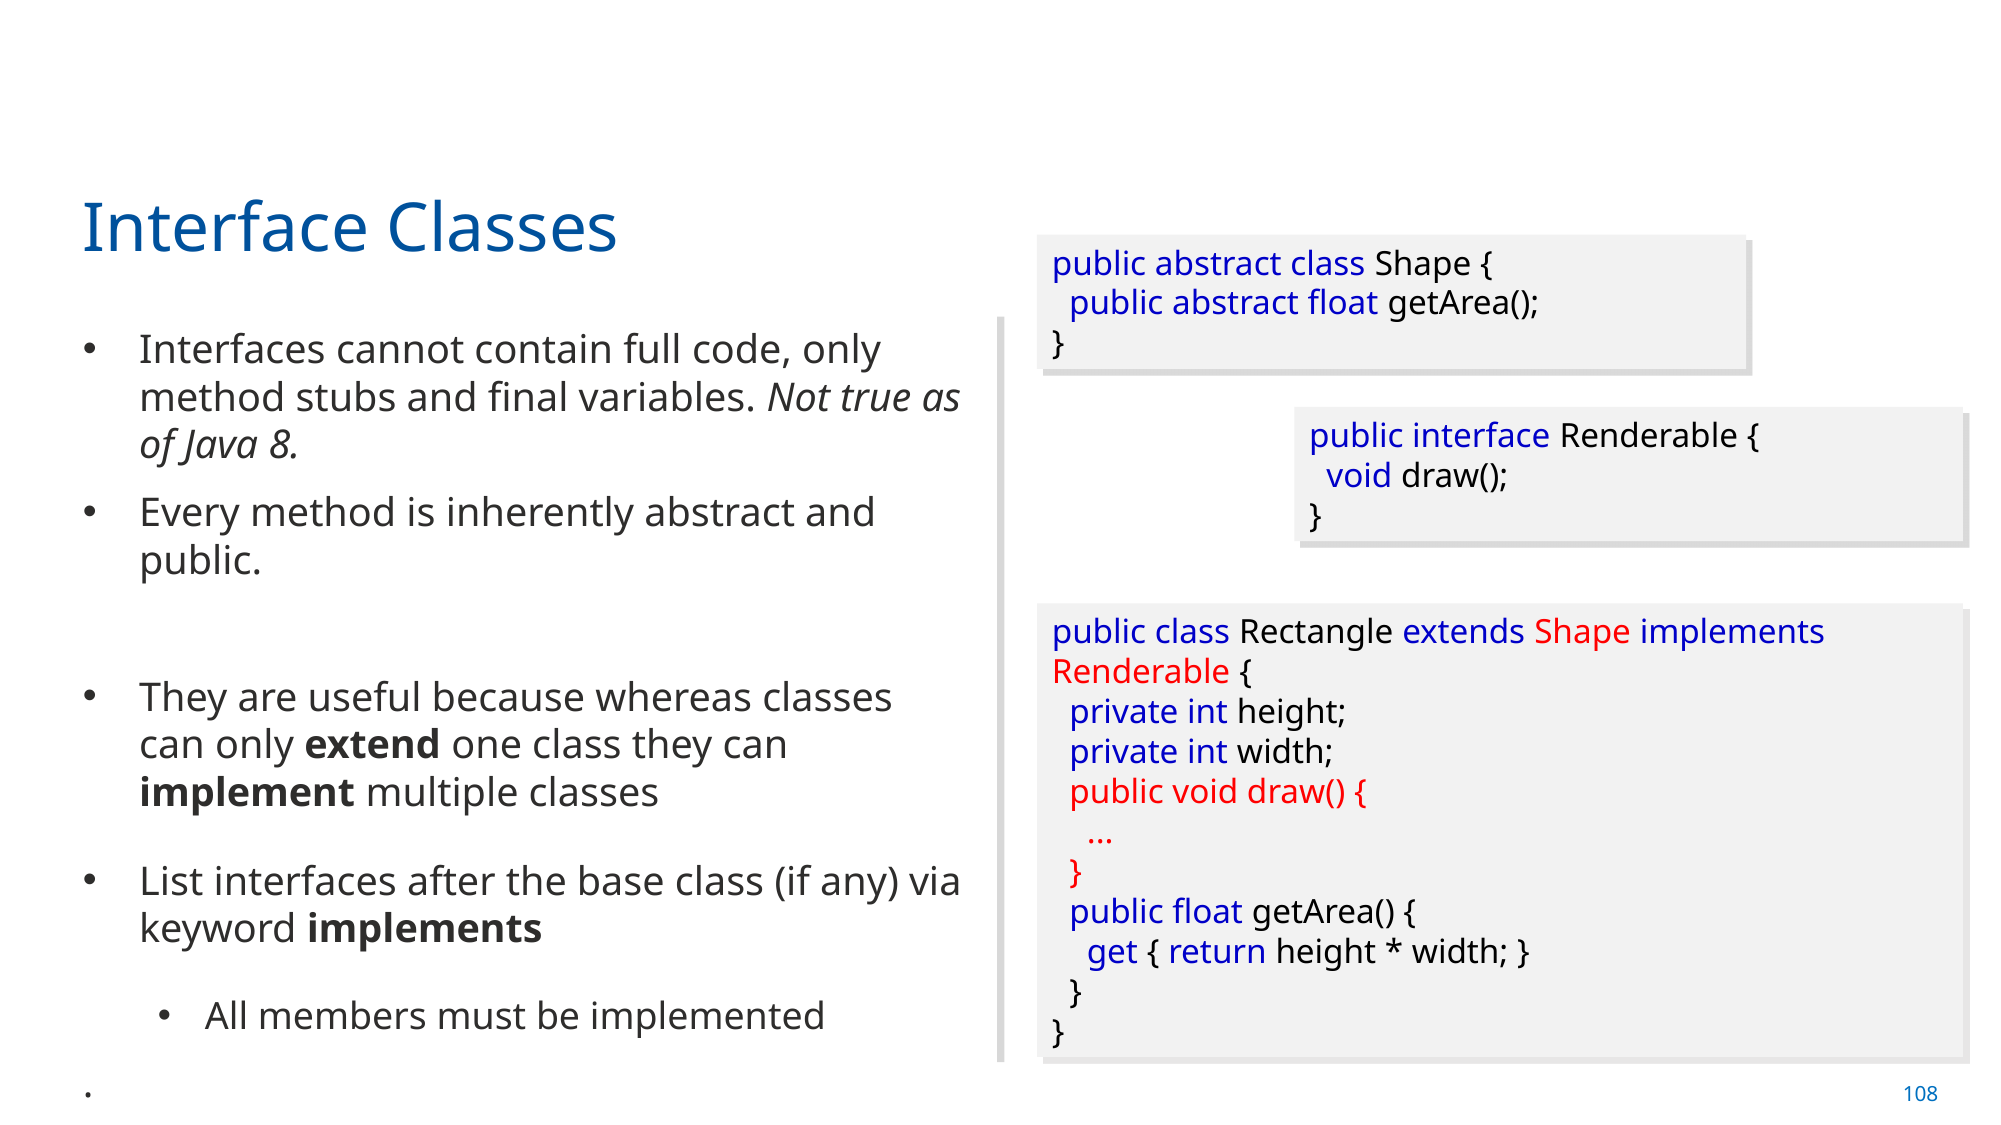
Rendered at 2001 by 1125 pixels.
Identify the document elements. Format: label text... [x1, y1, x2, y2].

text_box public class Rectangle extends Shape implements Renderable { private int height; private int width; public void draw() { ... } public float getArea() { get { return height * width; } } } [1037, 603, 1963, 1057]
list Interfaces cannot contain full code, only method stubs and final variables. Not true as of Java 8. Every method is inherently abstract and public. They are useful because whereas classes can only extend one class they can implement multiple classes List interfaces after the base class (if any) via keyword implements All members must be implemented . [67, 316, 984, 1063]
text_box public interface Renderable { void draw(); } [1294, 406, 1963, 542]
title Interface Classes [67, 170, 1565, 273]
text_box public abstract class Shape { public abstract float getArea(); } [1036, 234, 1747, 369]
